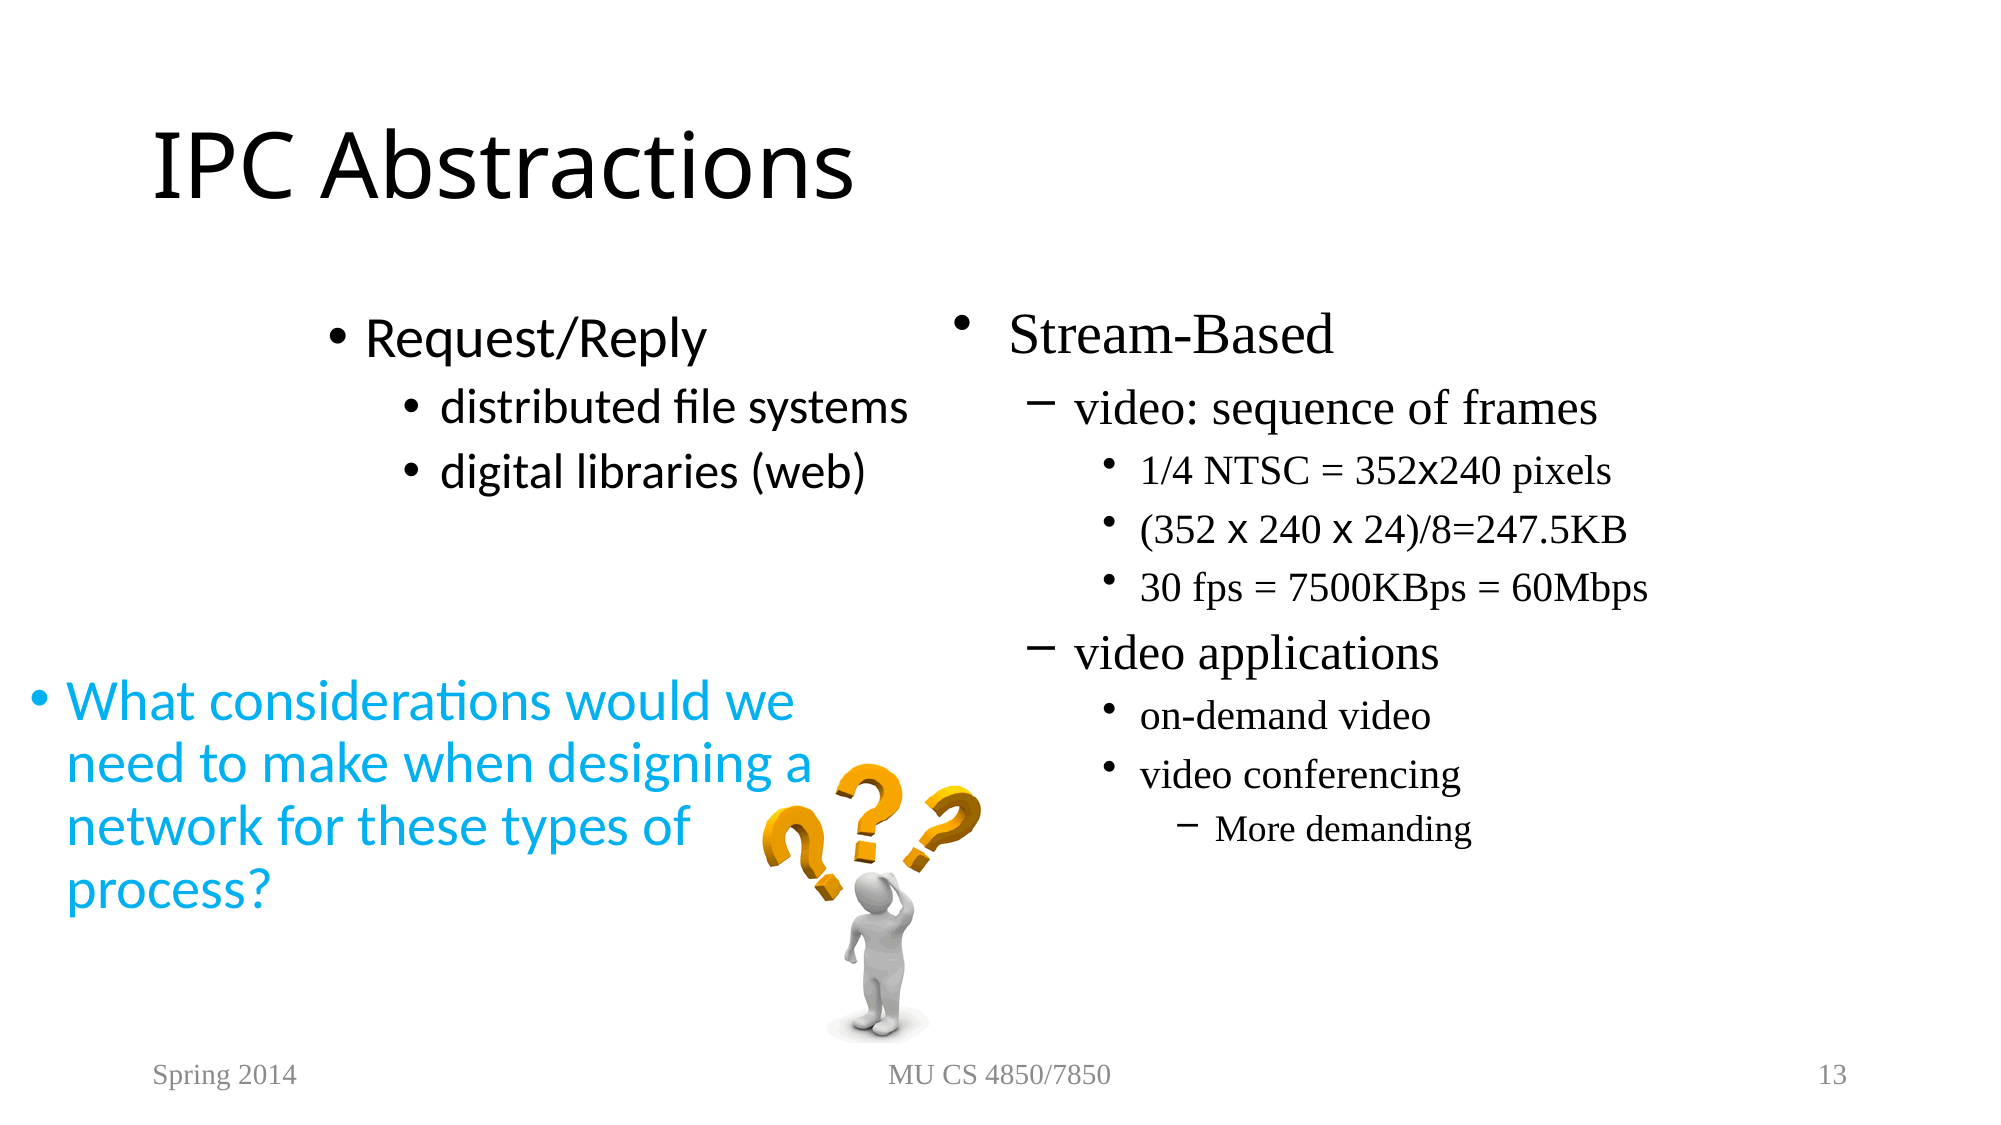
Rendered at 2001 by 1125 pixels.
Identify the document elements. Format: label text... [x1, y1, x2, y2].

slide_number Spring 2014 [137, 1042, 588, 1103]
text_box Stream-Based video: sequence of frames 1/4 NTSC = 352x240 pixels (352 x 240 x 24)/8=247.5KB 30 fps = 7500KBps = 60Mbps video applications on-demand video video conferencing More demanding [937, 287, 1688, 963]
list Request/Reply distributed file systems digital libraries (web) [312, 299, 937, 663]
picture [754, 758, 763, 768]
picture [754, 750, 985, 1043]
footer MU CS 4850/7850 [662, 1042, 1338, 1103]
title IPC Abstractions [137, 59, 1863, 278]
picture [754, 781, 766, 788]
text_box What considerations would we need to make when designing a network for these types of process? [14, 662, 842, 1025]
slide_number 13 [1412, 1042, 1863, 1103]
